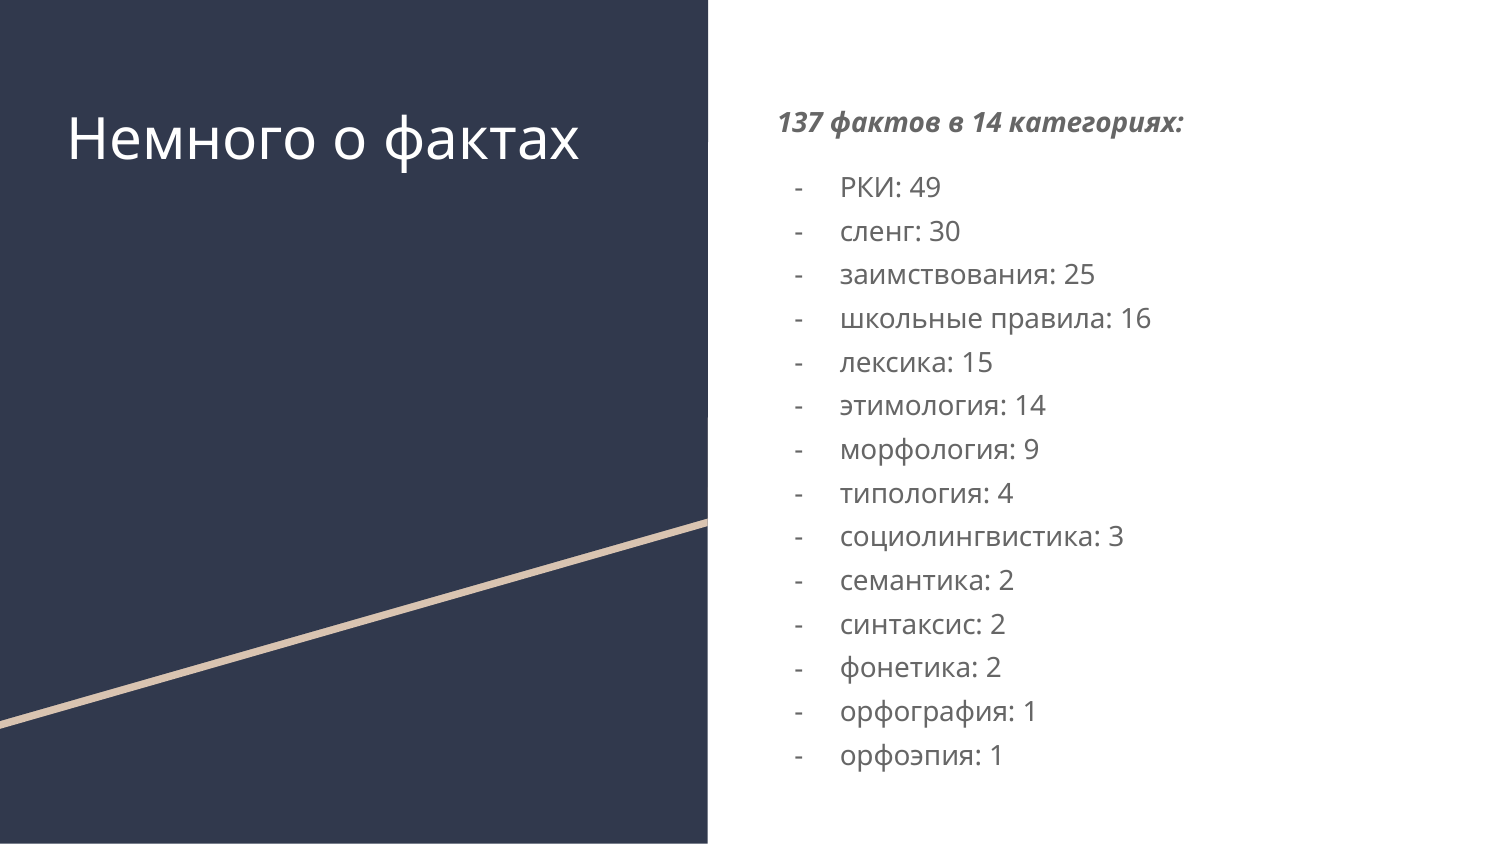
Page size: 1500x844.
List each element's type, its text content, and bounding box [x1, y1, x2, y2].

list 137 фактов в 14 категориях: РКИ: 49 сленг: 30 заимствования: 25 школьные правила: 16 лексика: 15 этимология: 14 морфология: 9 типология: 4 социолингвистика: 3 семантика: 2 синтаксис: 2 фонетика: 2 орфография: 1 орфоэпия: 1 [761, 82, 1446, 791]
title Немного о фактах [51, 82, 660, 494]
